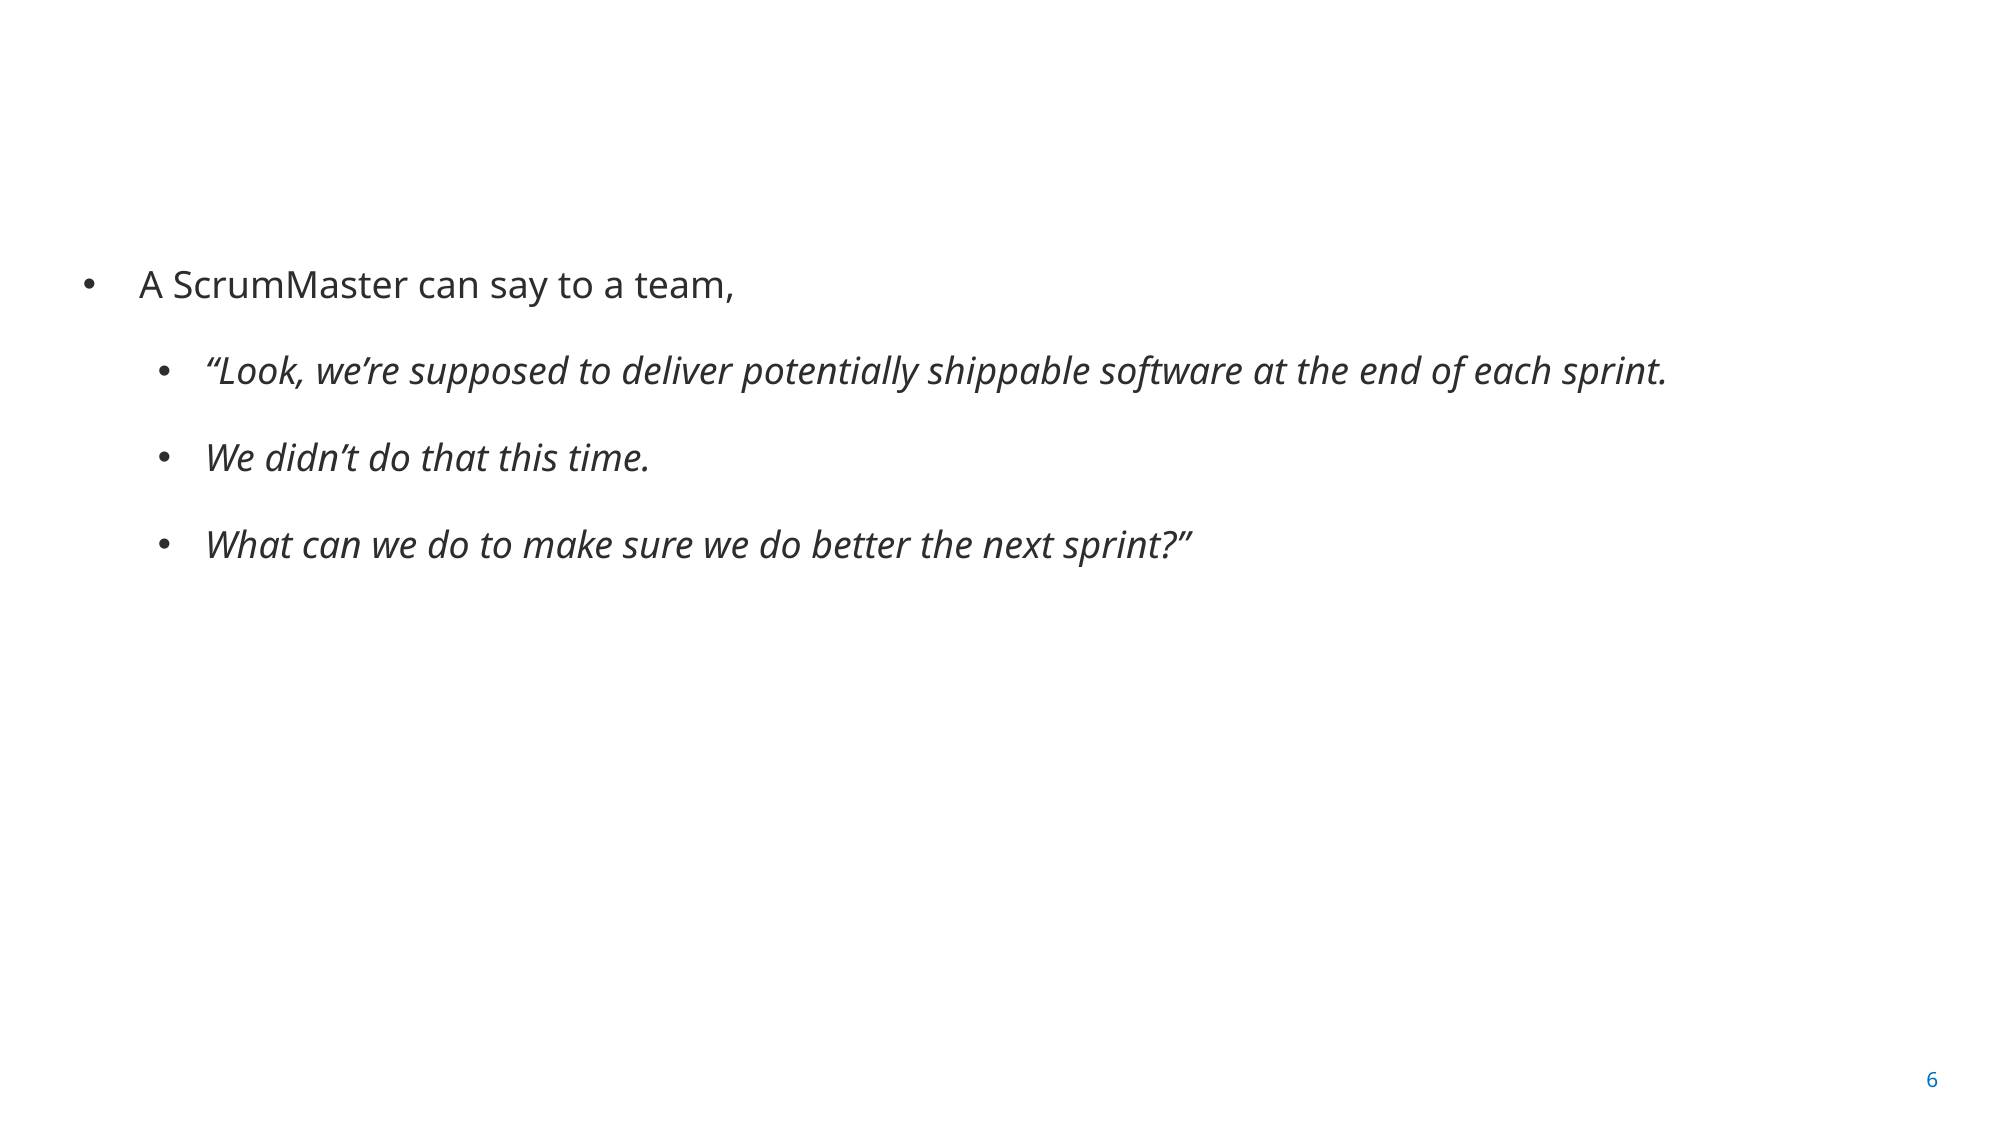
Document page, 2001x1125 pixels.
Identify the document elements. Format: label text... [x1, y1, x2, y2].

list A ScrumMaster can say to a team, “Look, we’re supposed to deliver potentially shippable software at the end of each sprint. We didn’t do that this time. What can we do to make sure we do better the next sprint?” [67, 253, 1939, 1000]
